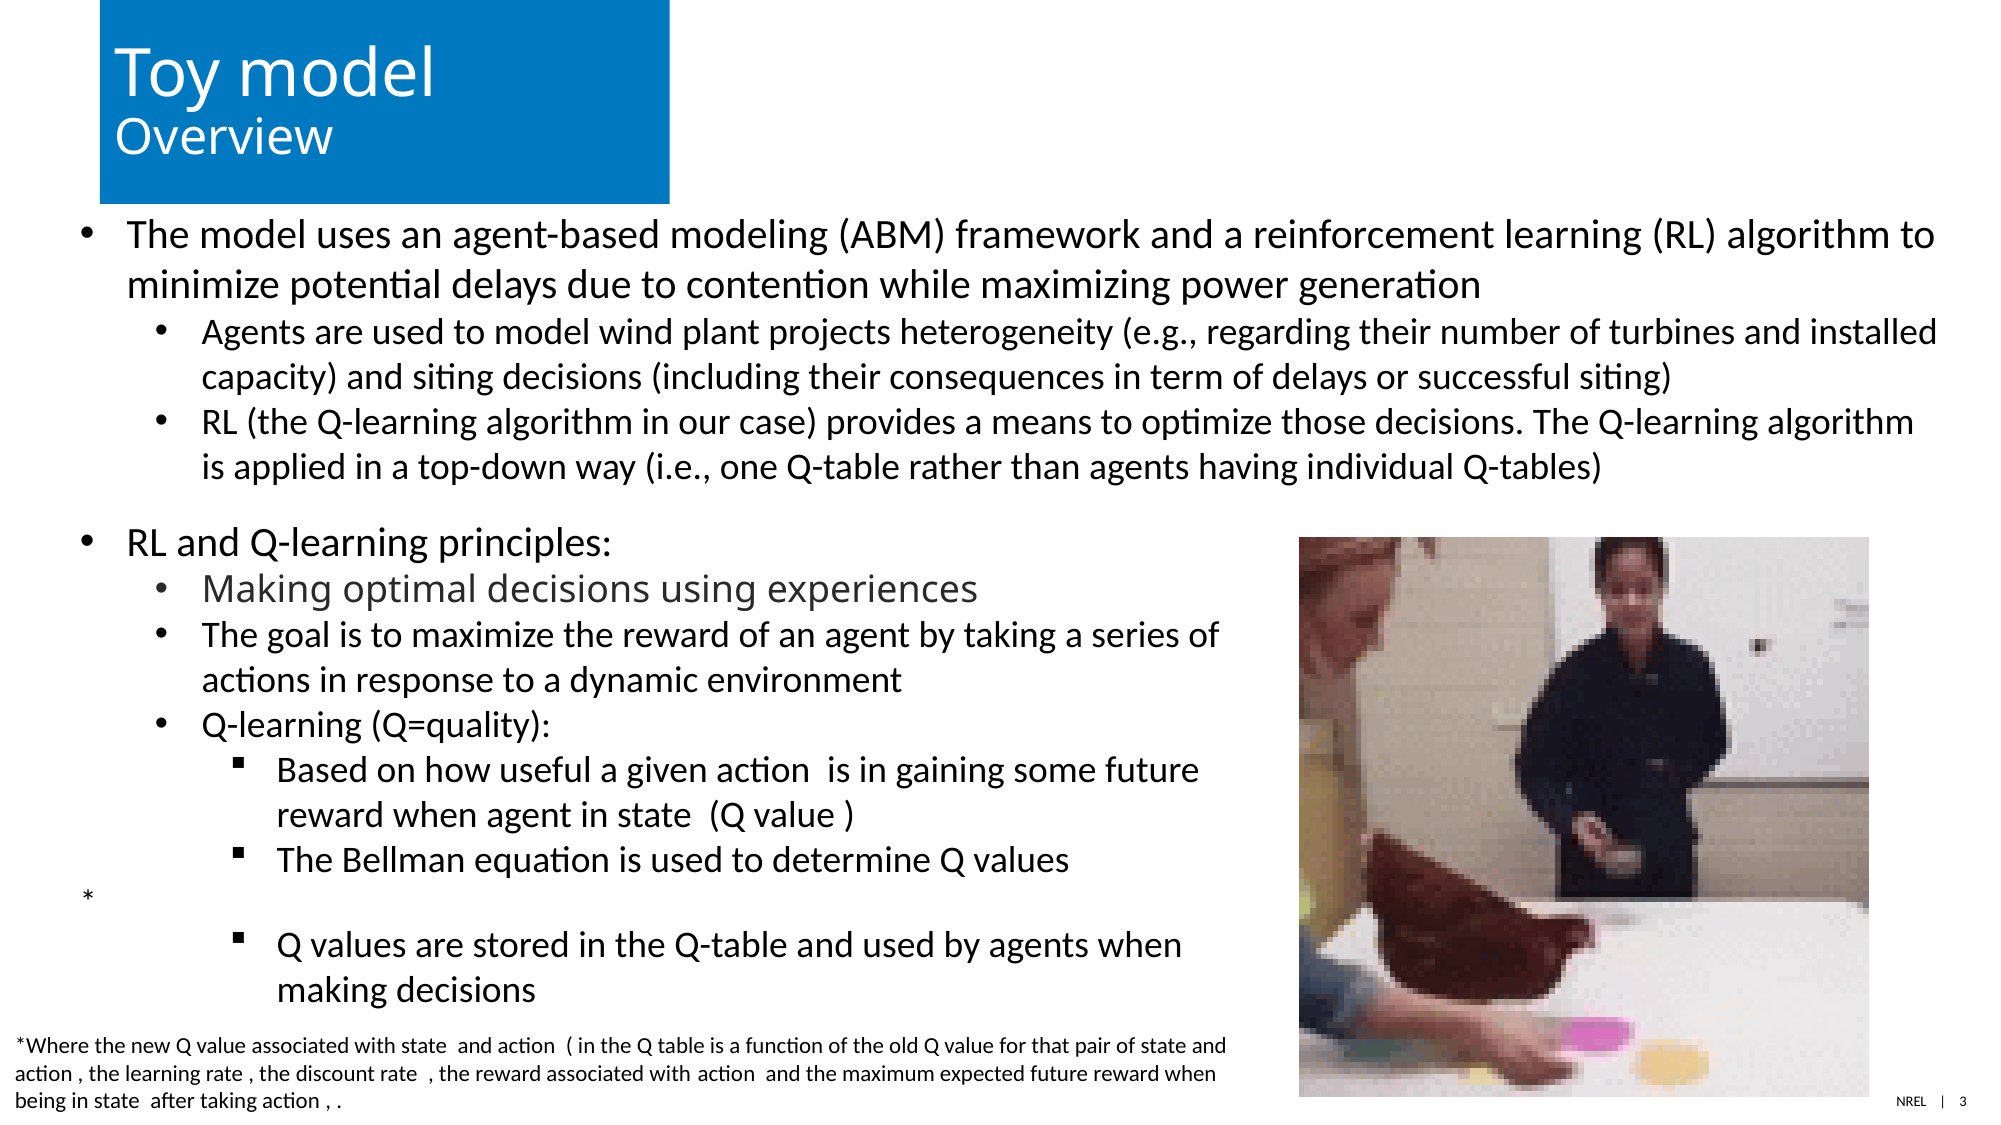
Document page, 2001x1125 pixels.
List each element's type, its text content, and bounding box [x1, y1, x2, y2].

picture [1298, 537, 1869, 1097]
text_box The model uses an agent-based modeling (ABM) framework and a reinforcement learning (RL) algorithm to minimize potential delays due to contention while maximizing power generation Agents are used to model wind plant projects heterogeneity (e.g., regarding their number of turbines and installed capacity) and siting decisions (including their consequences in term of delays or successful siting) RL (the Q-learning algorithm in our case) provides a means to optimize those decisions. The Q-learning algorithm is applied in a top-down way (i.e., one Q-table rather than agents having individual Q-tables) [64, 199, 1958, 495]
title Toy model Overview [99, 0, 670, 204]
